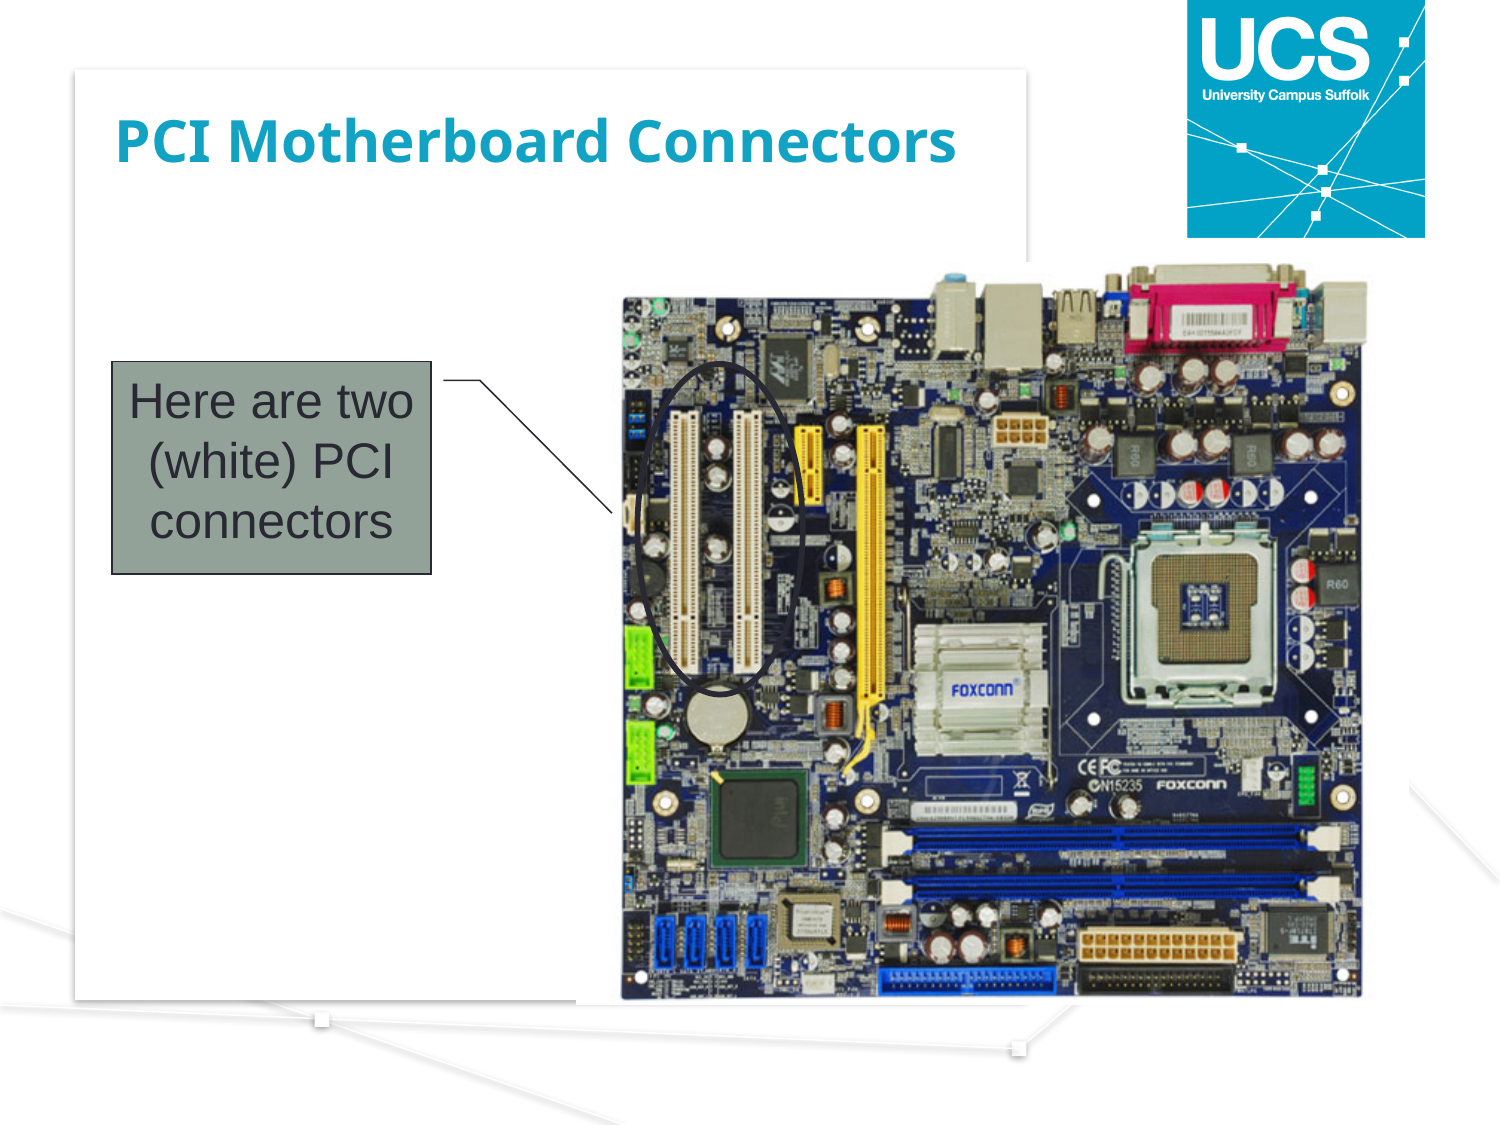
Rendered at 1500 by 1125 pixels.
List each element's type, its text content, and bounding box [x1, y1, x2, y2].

title PCI Motherboard Connectors [99, 44, 1012, 233]
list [576, 262, 1409, 1006]
picture [1187, 0, 1425, 238]
text_box Here are two (white) PCI connectors [112, 361, 431, 575]
